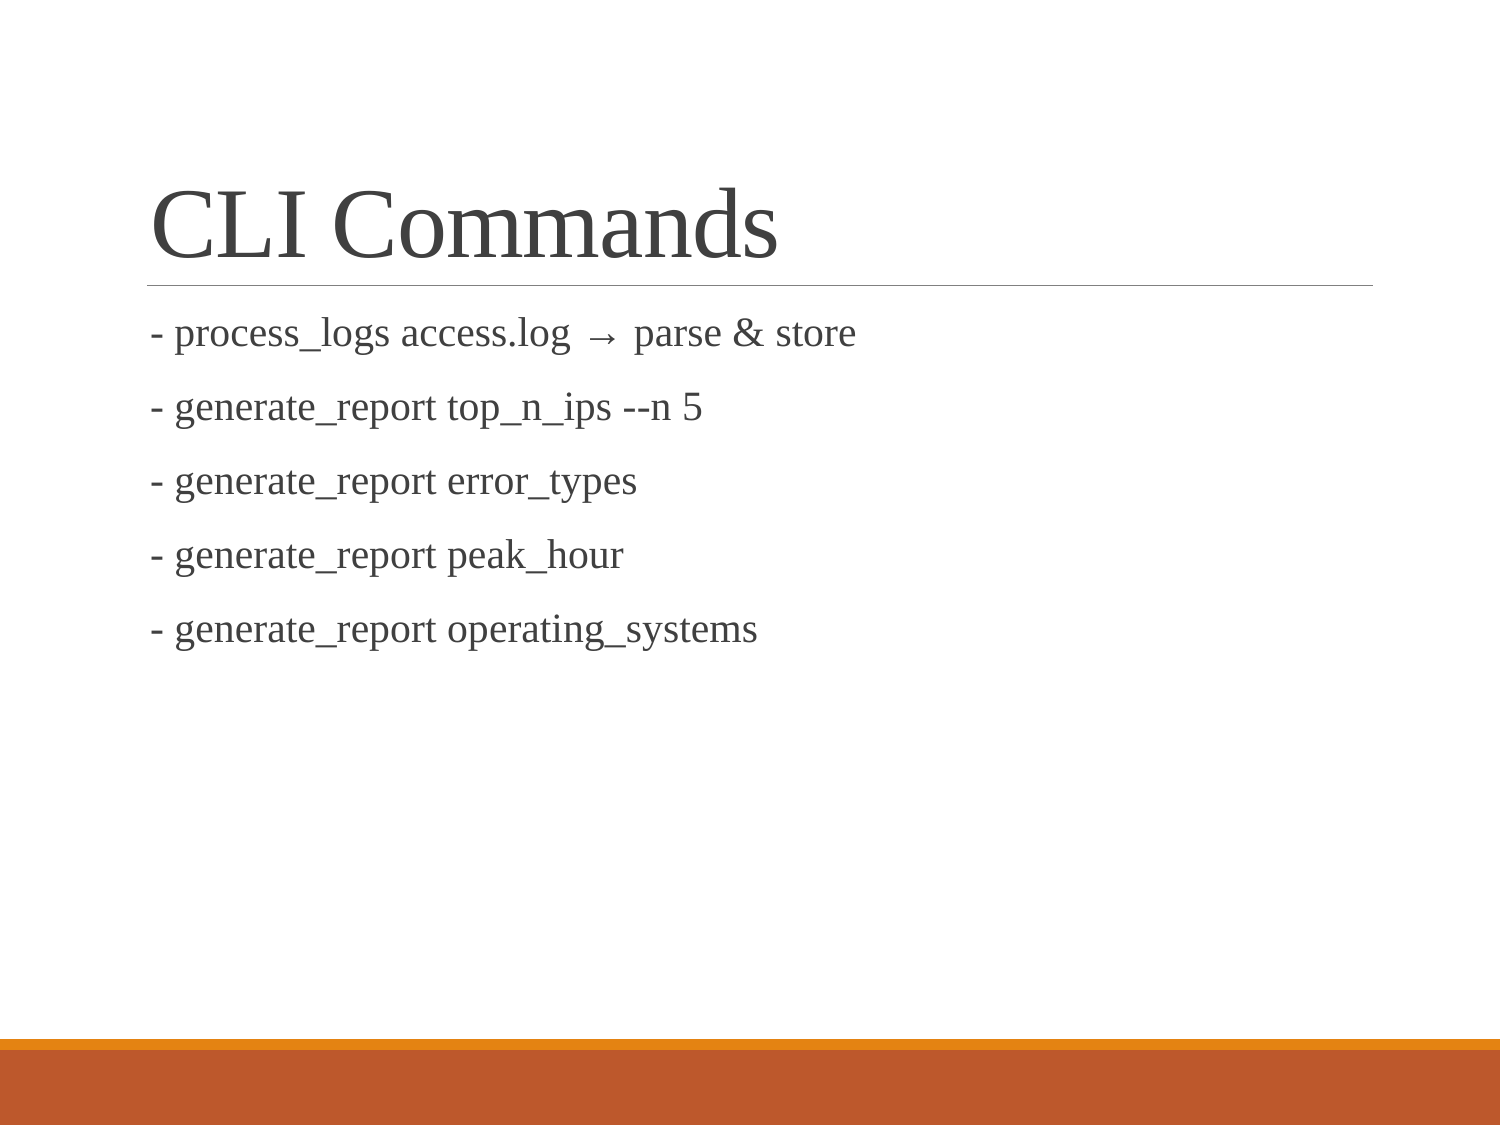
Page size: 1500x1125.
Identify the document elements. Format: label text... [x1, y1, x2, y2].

list - process_logs access.log → parse & store - generate_report top_n_ips --n 5 - generate_report error_types - generate_report peak_hour - generate_report operating_systems [135, 302, 1373, 963]
title CLI Commands [135, 47, 1373, 285]
